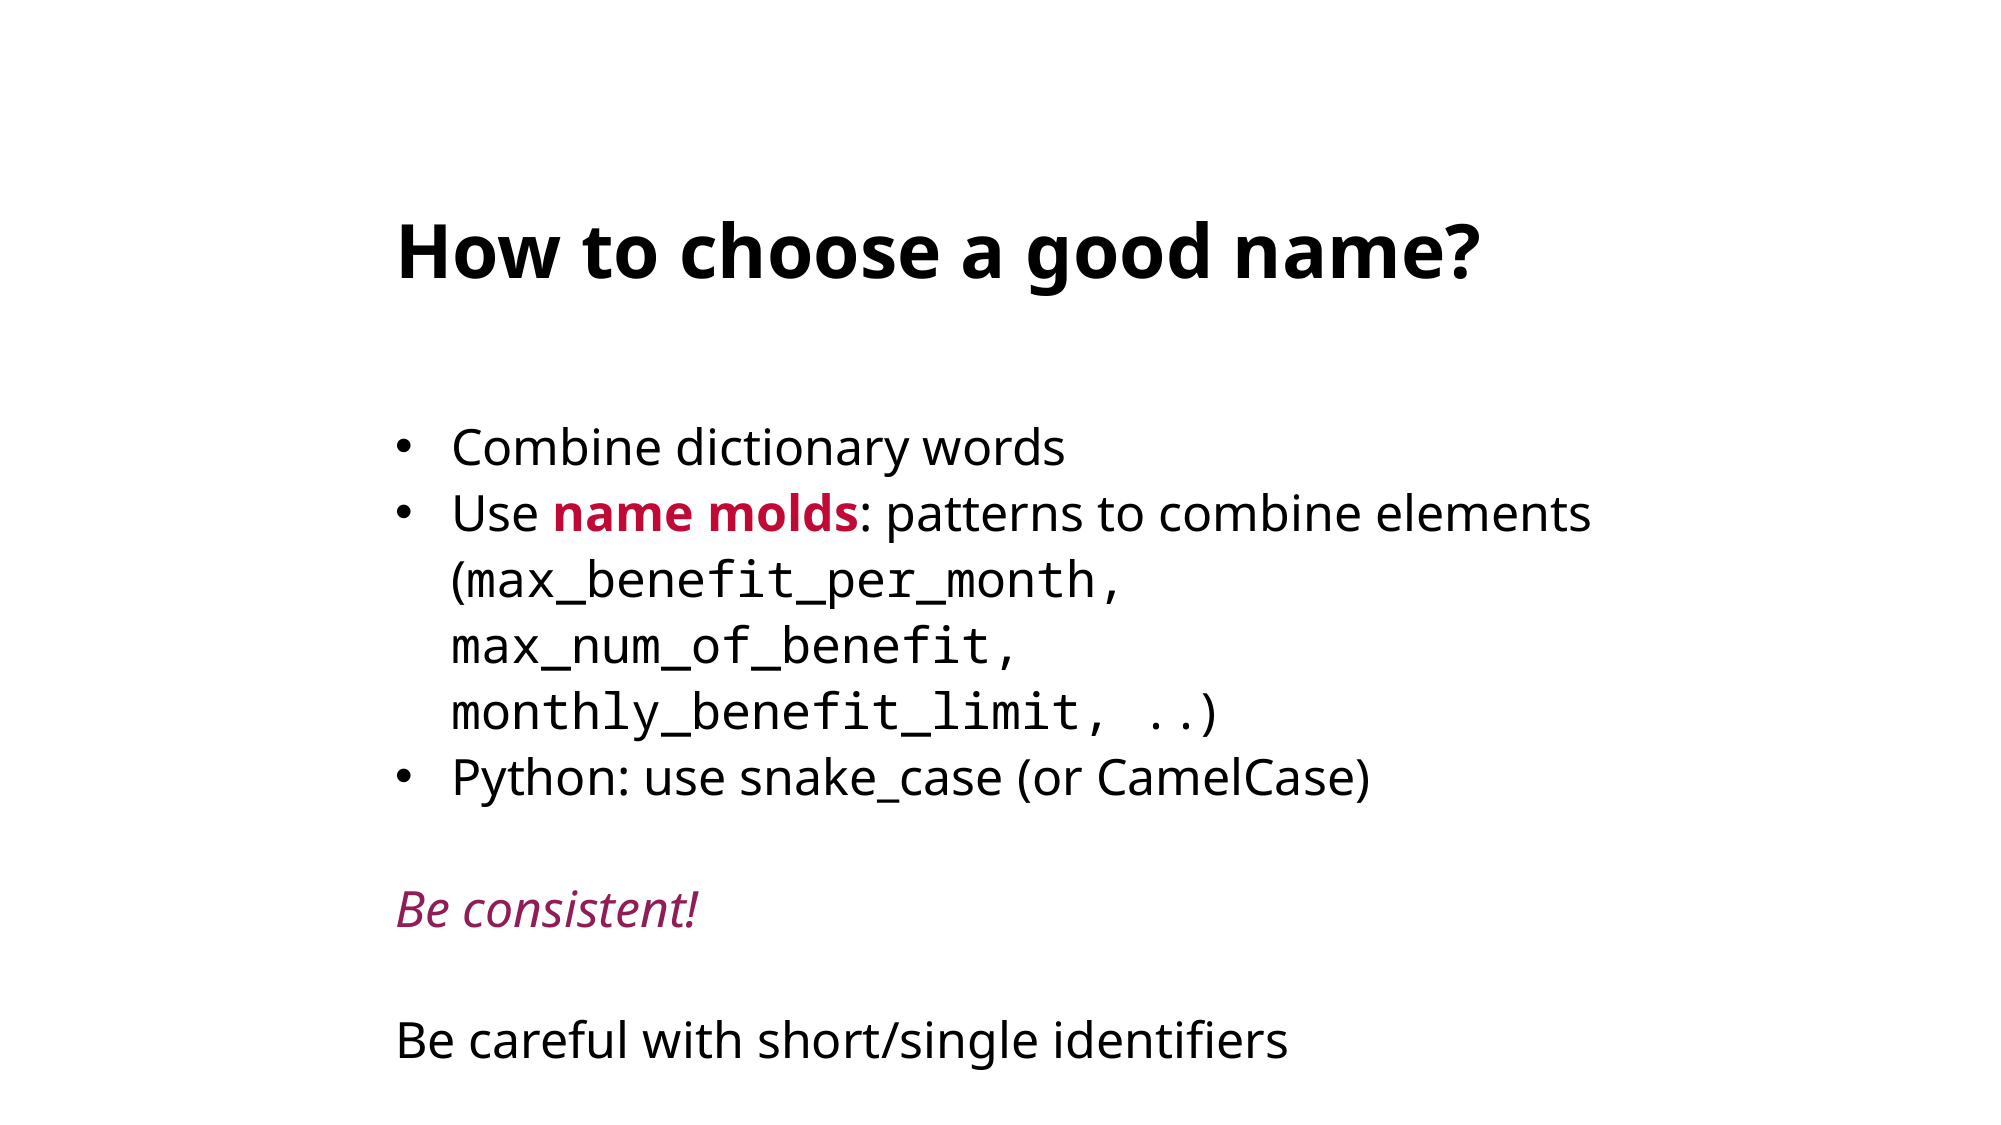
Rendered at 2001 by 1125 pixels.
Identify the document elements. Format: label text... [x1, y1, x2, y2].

list Combine dictionary words Use name molds: patterns to combine elements (max_benefit_per_month, max_num_of_benefit, monthly_benefit_limit, ..) Python: use snake_case (or CamelCase) Be consistent! Be careful with short/single identifiers [380, 401, 1620, 967]
title How to choose a good name? [380, 196, 1620, 401]
